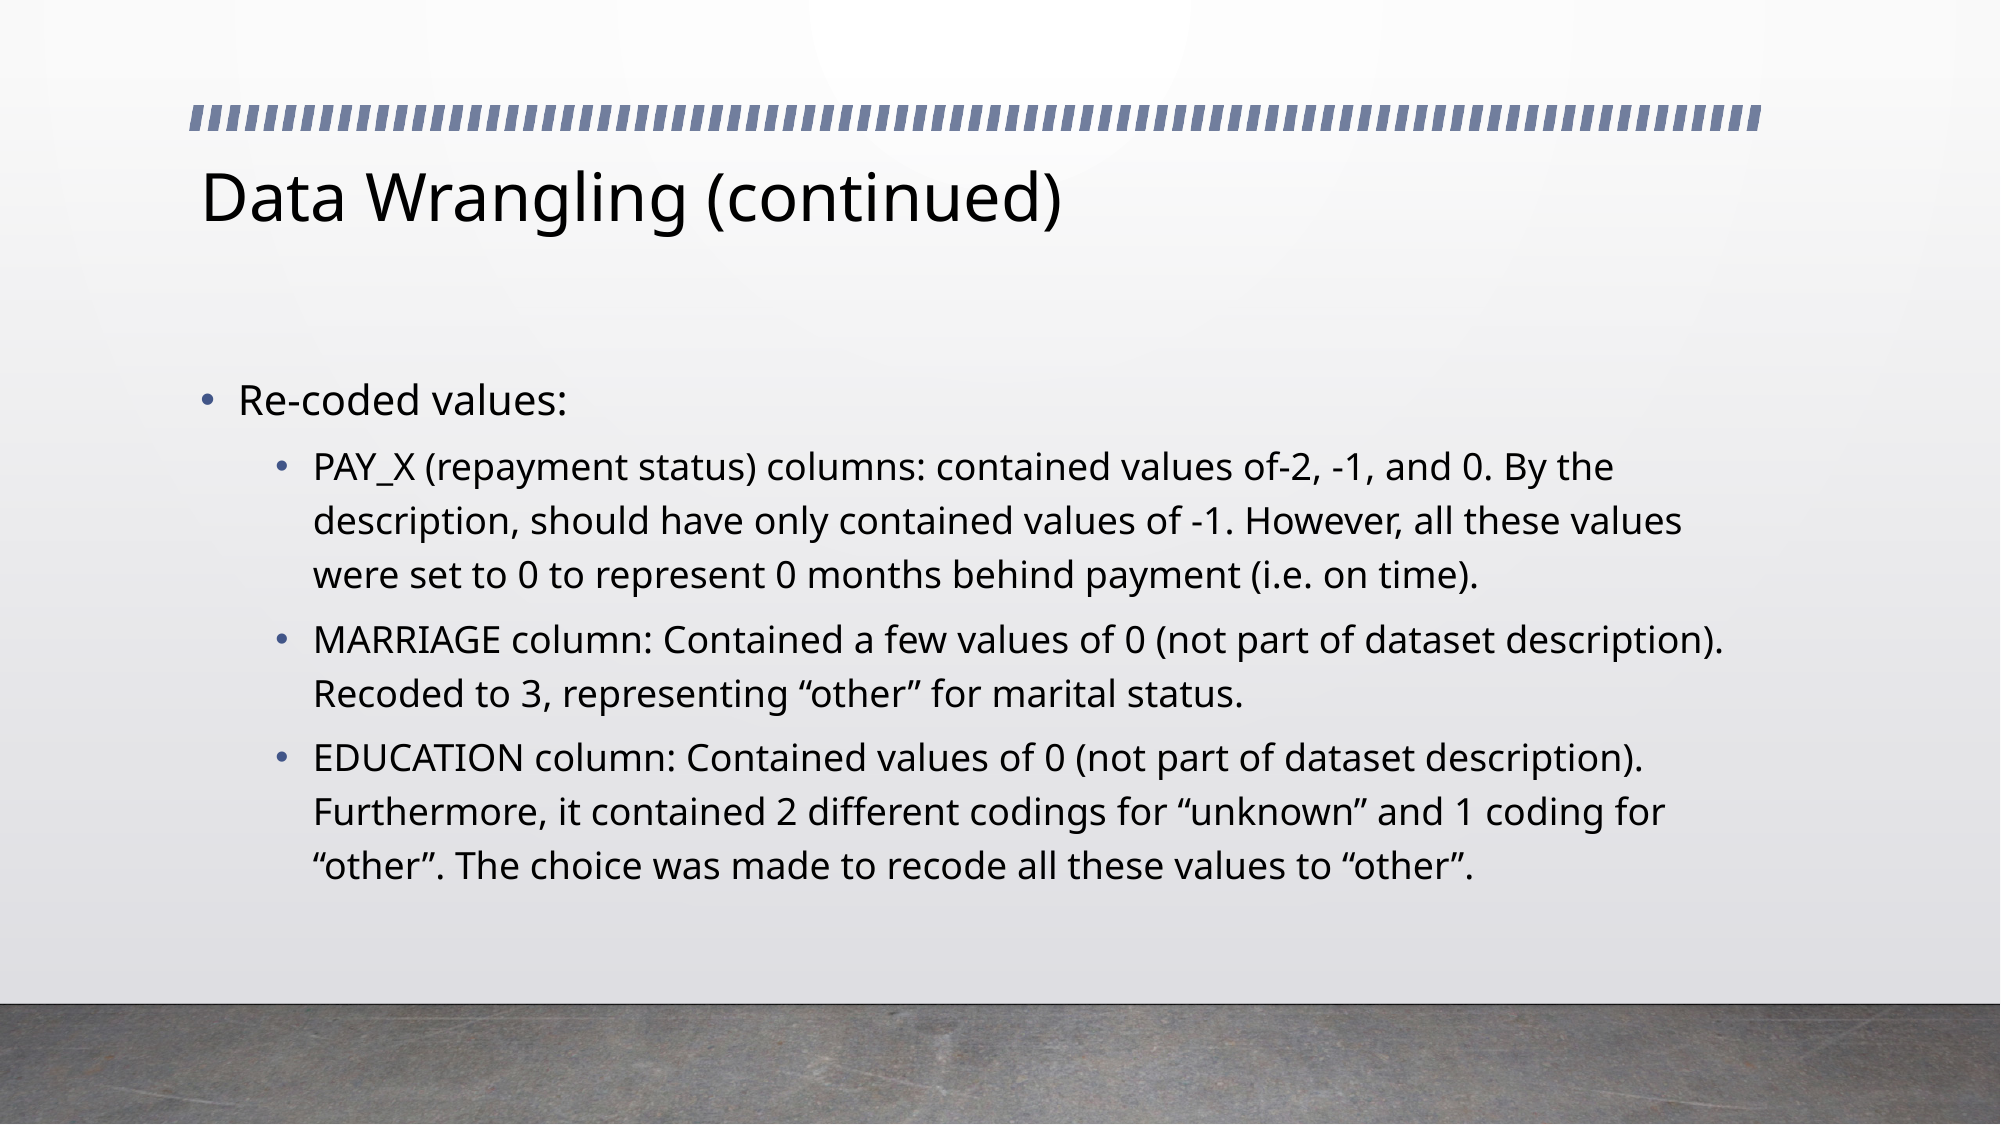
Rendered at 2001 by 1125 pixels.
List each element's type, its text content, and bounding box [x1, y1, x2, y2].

title Data Wrangling (continued) [185, 156, 1761, 329]
picture [0, 1004, 2000, 1124]
list Re-coded values: PAY_X (repayment status) columns: contained values of-2, -1, and 0. By the description, should have only contained values of -1. However, all these values were set to 0 to represent 0 months behind payment (i.e. on time). MARRIAGE column: Contained a few values of 0 (not part of dataset description). Recoded to 3, representing “other” for marital status. EDUCATION column: Contained values of 0 (not part of dataset description). Furthermore, it contained 2 different codings for “unknown” and 1 coding for “other”. The choice was made to recode all these values to “other”. [185, 356, 1761, 897]
